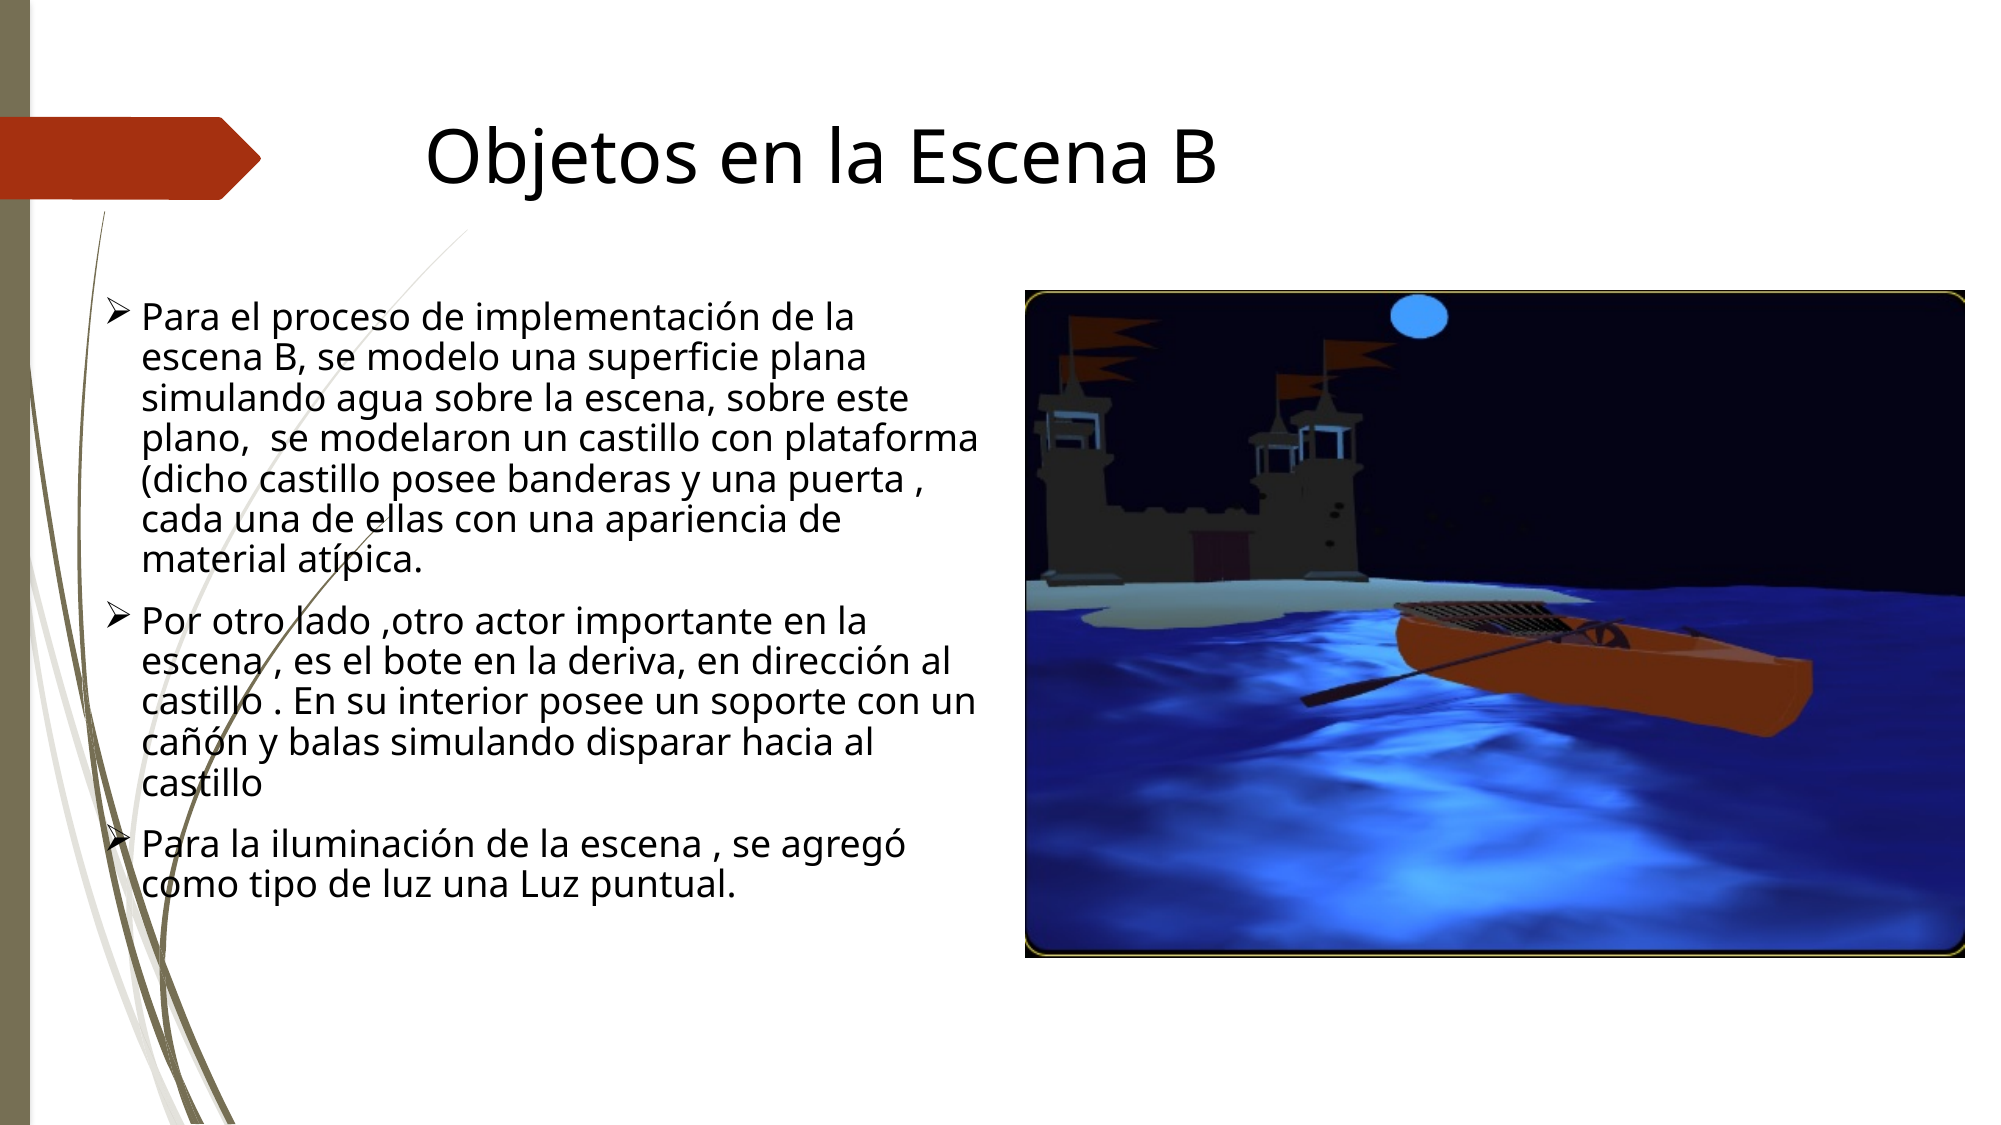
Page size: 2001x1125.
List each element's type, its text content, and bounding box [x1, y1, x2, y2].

text_box Para el proceso de implementación de la escena B, se modelo una superficie plana simulando agua sobre la escena, sobre este plano, se modelaron un castillo con plataforma (dicho castillo posee banderas y una puerta , cada una de ellas con una apariencia de material atípica. Por otro lado ,otro actor importante en la escena , es el bote en la deriva, en dirección al castillo . En su interior posee un soporte con un cañón y balas simulando disparar hacia al castillo Para la iluminación de la escena , se agregó como tipo de luz una Luz puntual. [88, 290, 1000, 1018]
picture [1024, 290, 1965, 958]
text_box Objetos en la Escena B [424, 117, 1447, 200]
